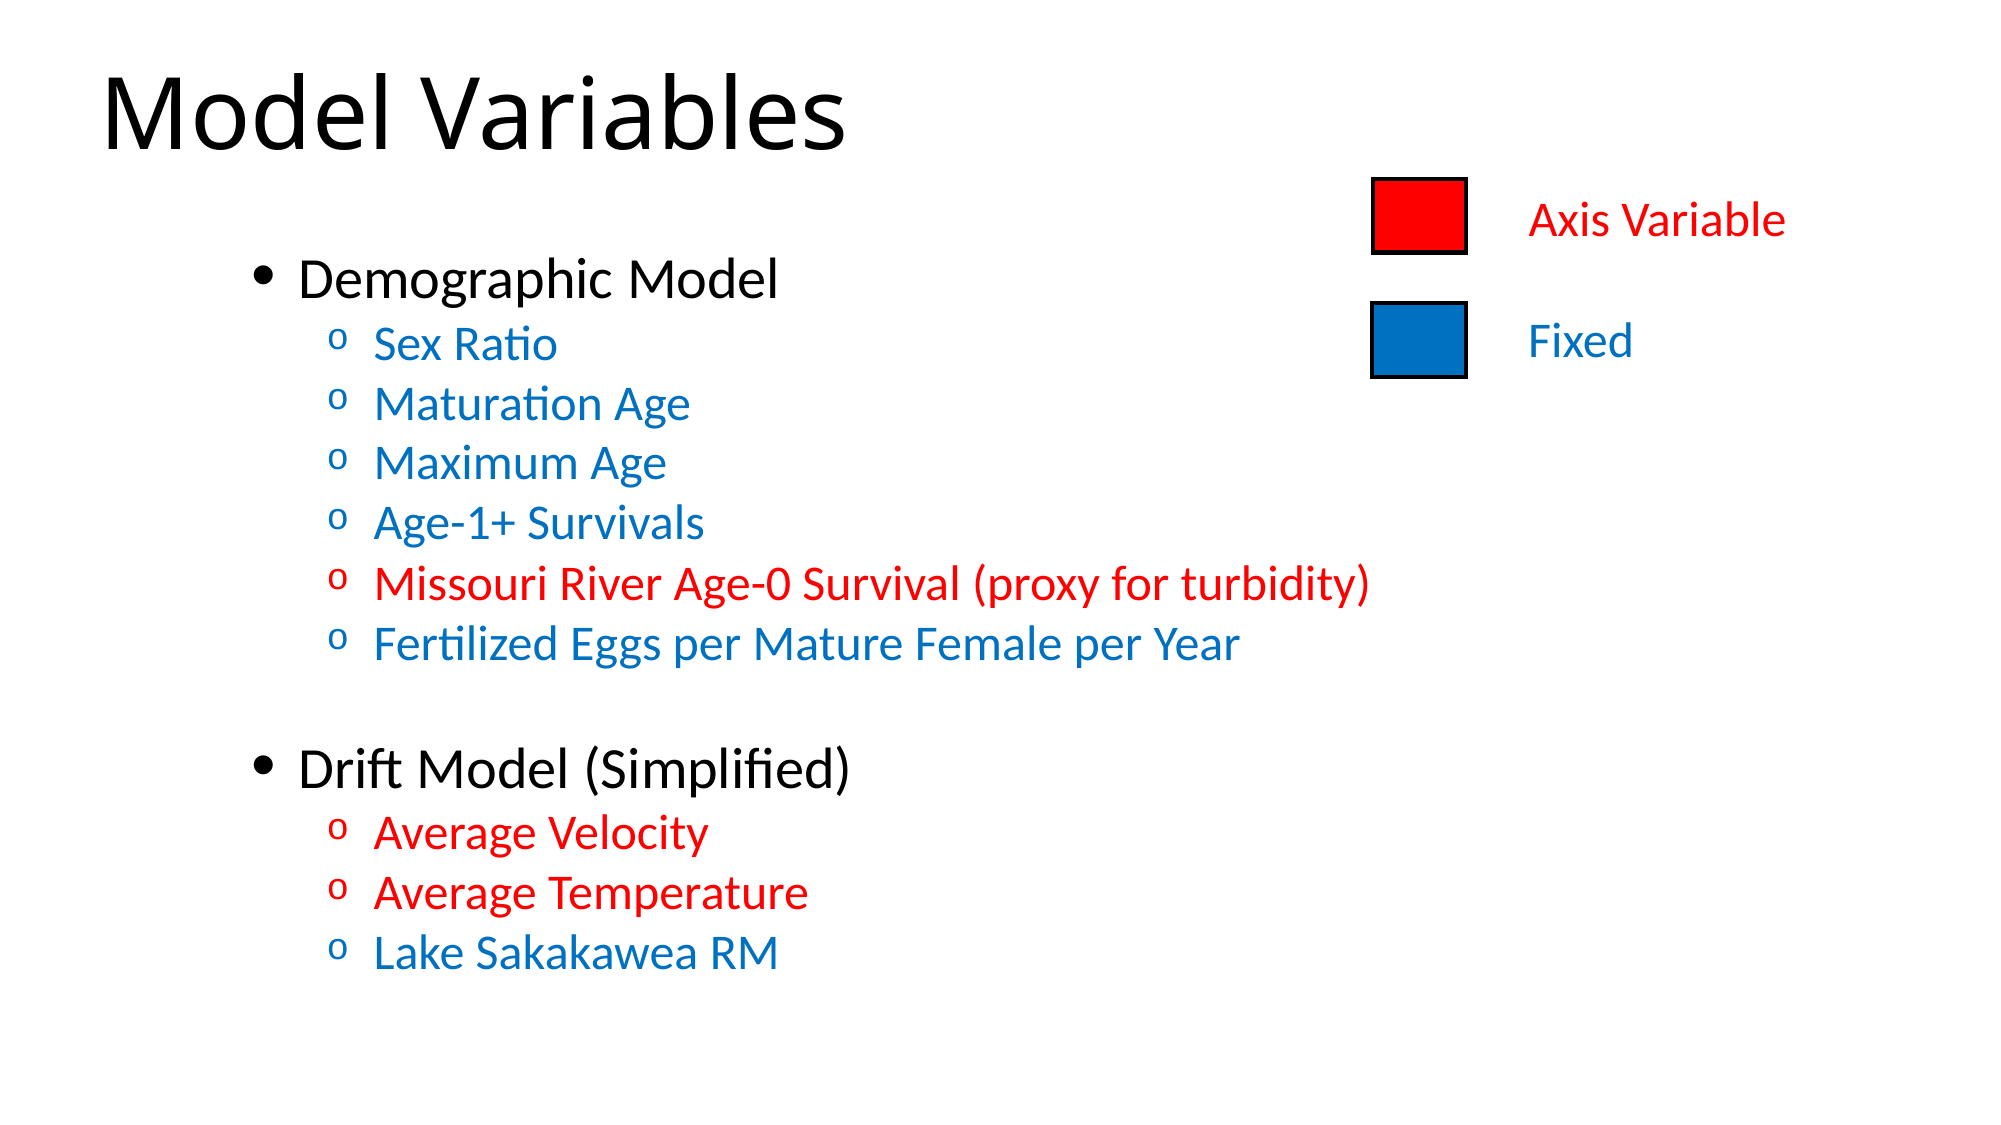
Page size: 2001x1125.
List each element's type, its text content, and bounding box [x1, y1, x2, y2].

text_box Model Variables [84, 42, 1829, 178]
text_box Demographic Model Sex Ratio Maturation Age Maximum Age Age-1+ Survivals Missouri River Age-0 Survival (proxy for turbidity) Fertilized Eggs per Mature Female per Year Drift Model (Simplified) Average Velocity Average Temperature Lake Sakakawea RM [236, 232, 1800, 988]
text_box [1372, 178, 1932, 377]
